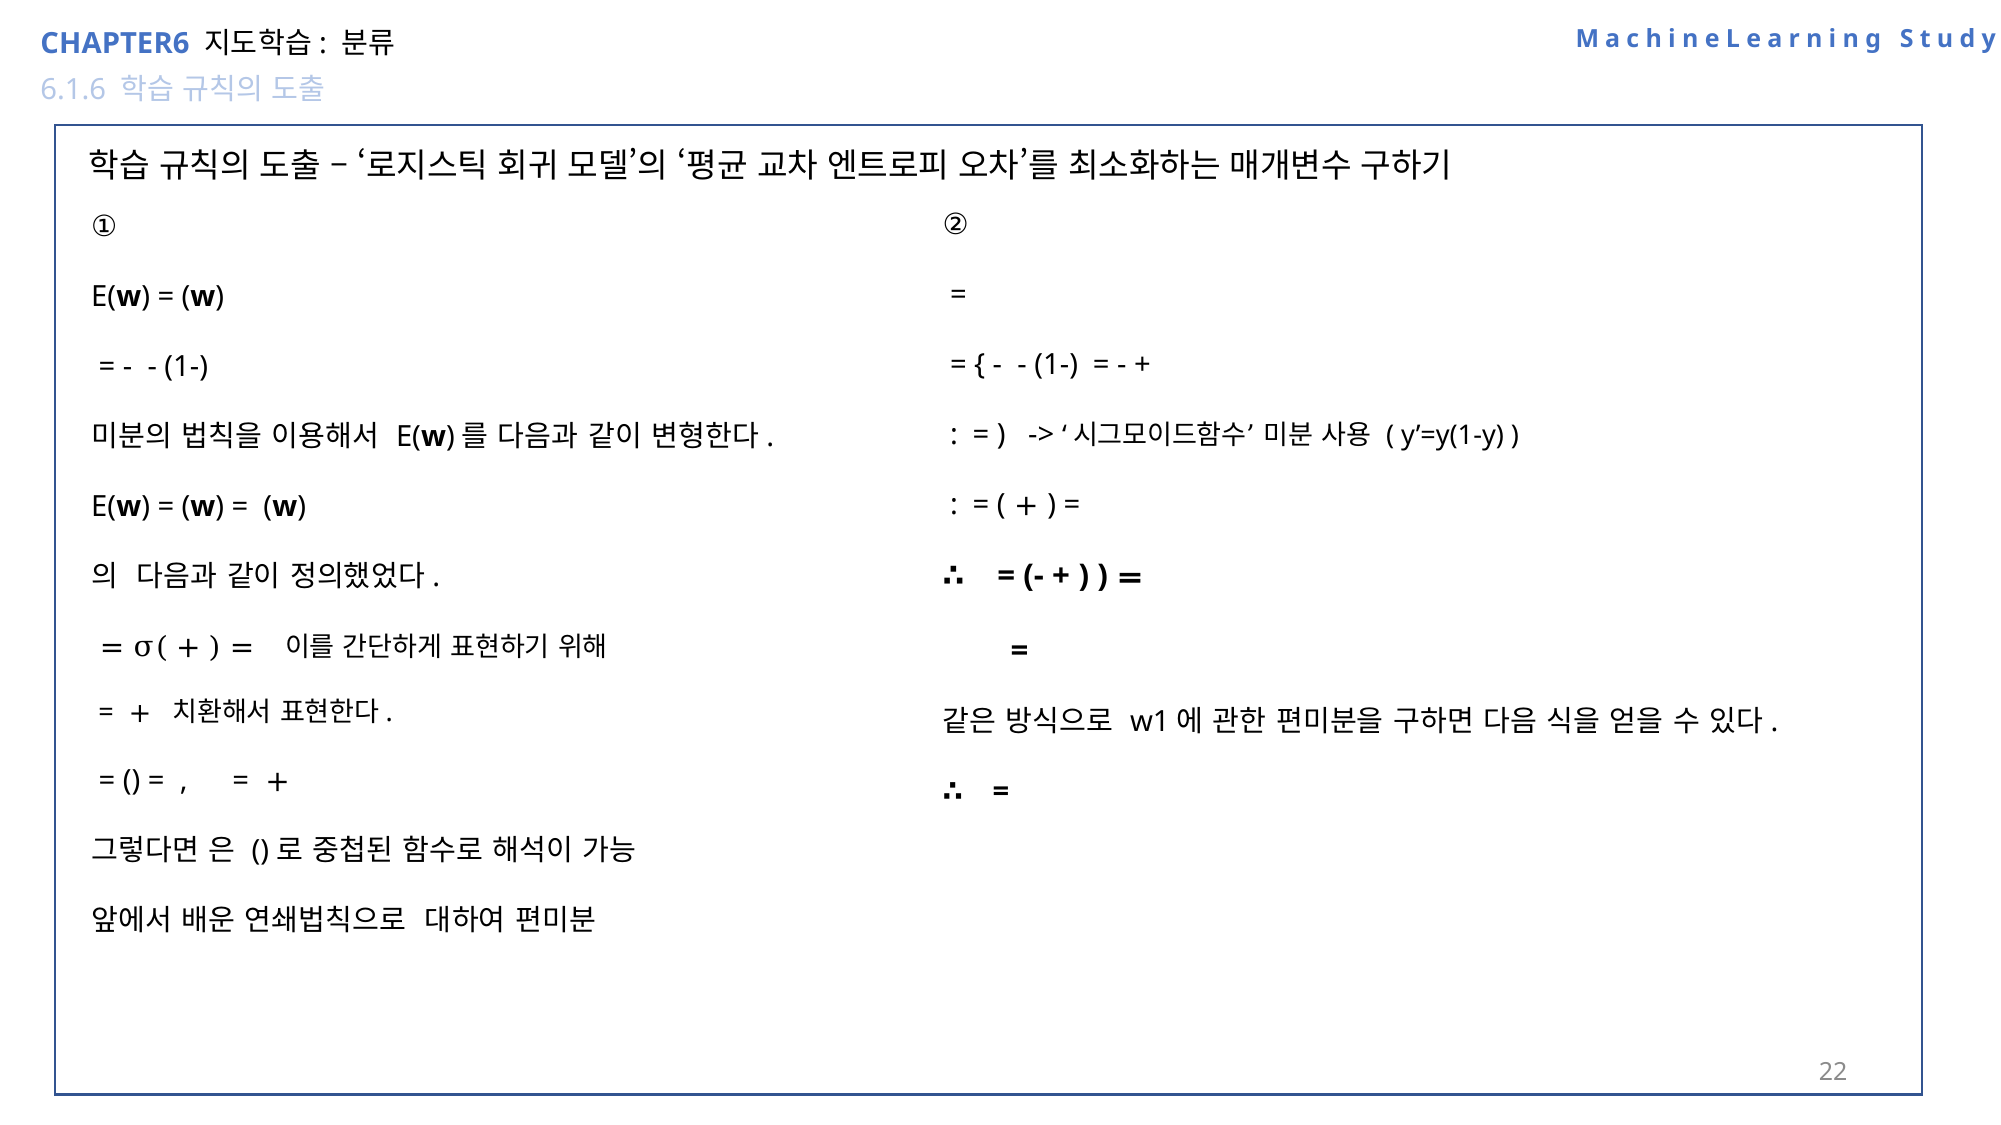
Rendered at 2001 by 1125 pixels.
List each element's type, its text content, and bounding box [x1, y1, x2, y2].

text_box [54, 124, 1923, 1096]
text_box CHAPTER6 지도학습: 분류 [25, 17, 1865, 63]
slide_number 22 [1412, 1096, 1863, 1103]
text_box 6.1.6 학습 규칙의 도출 [25, 63, 1970, 113]
text_box 학습 규칙의 도출 – ‘로지스틱 회귀 모델’의 ‘평균 교차 엔트로피 오차’를 최소화하는 매개변수 구하기 [74, 136, 1854, 192]
text_box MachineLearning Study [1560, 0, 2000, 60]
